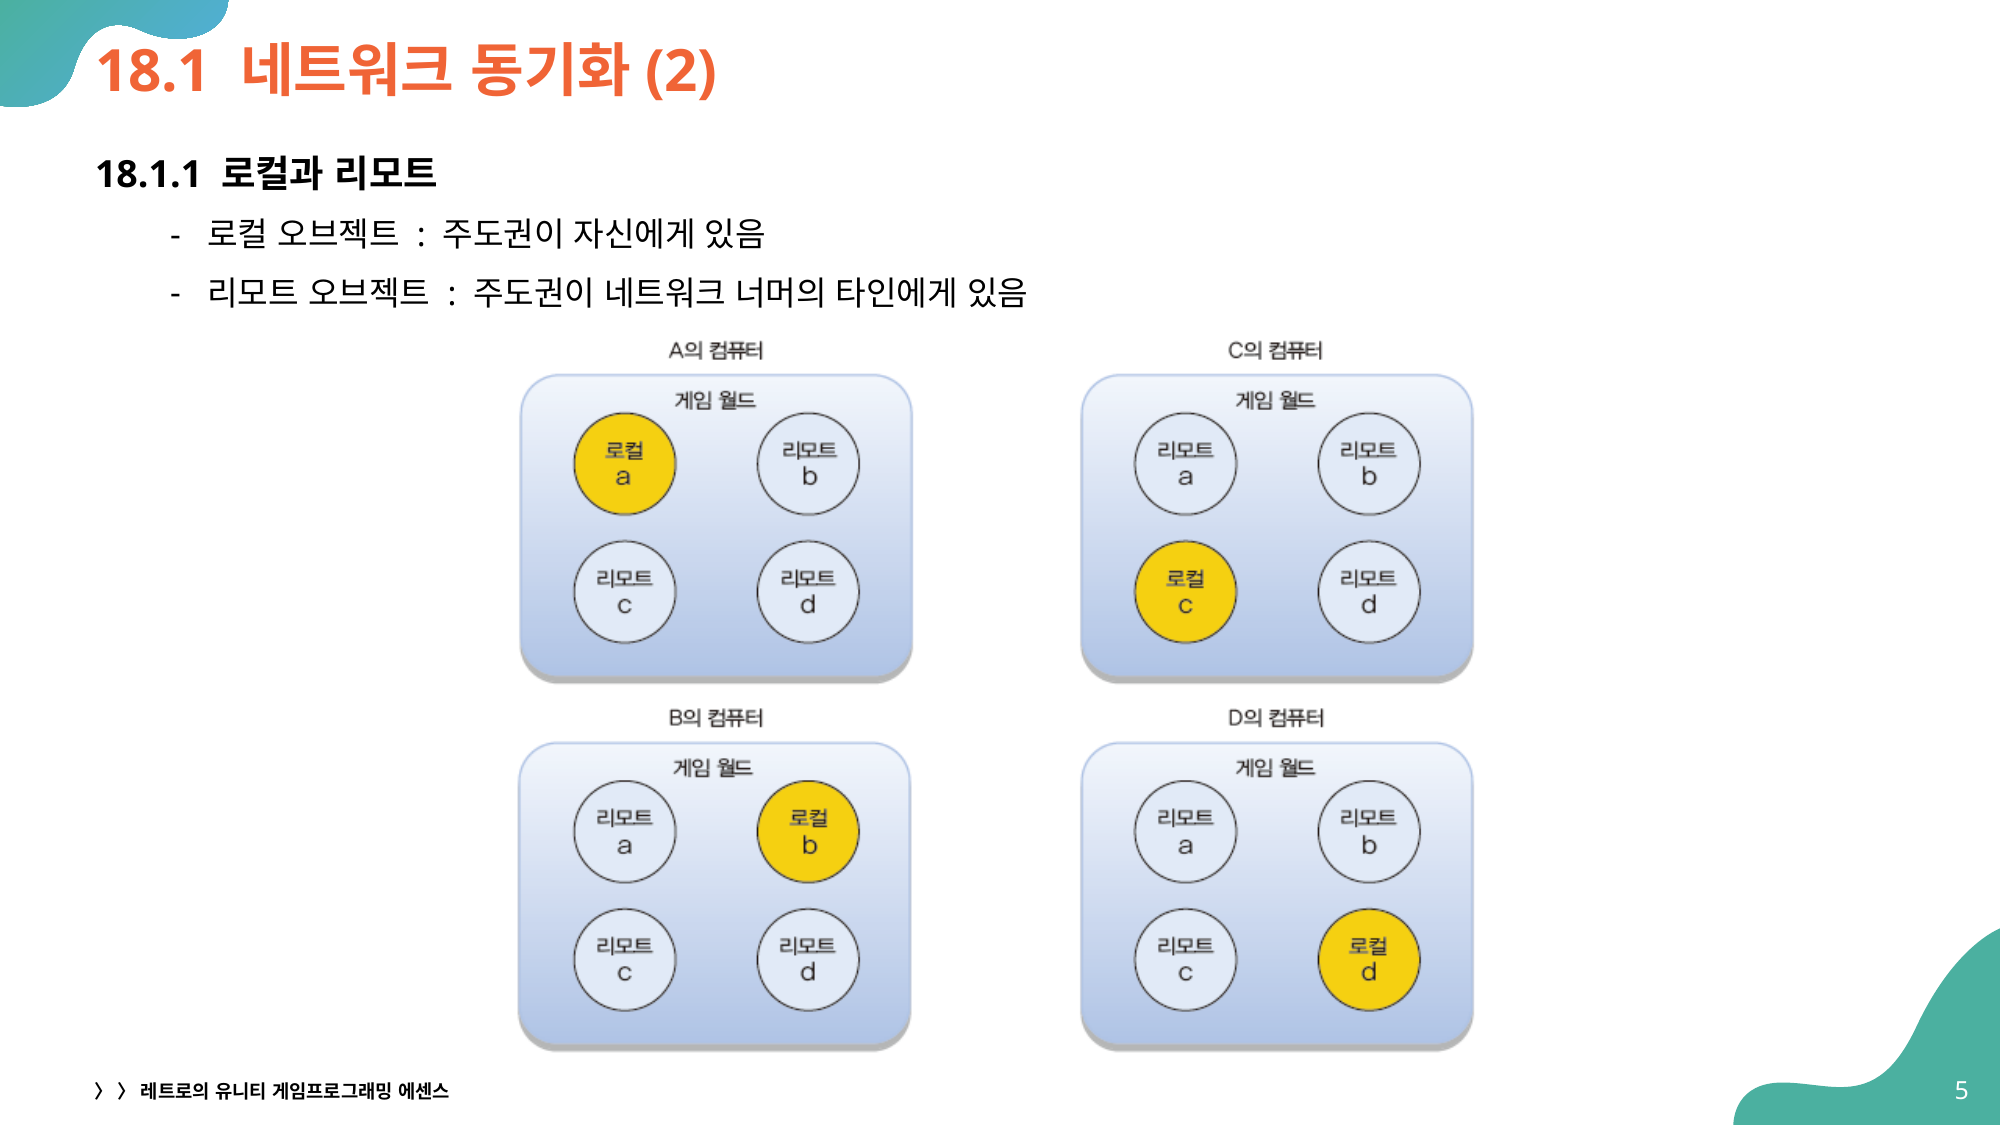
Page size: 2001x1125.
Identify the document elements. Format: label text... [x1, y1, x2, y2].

picture [507, 324, 1493, 1062]
slide_number 5 [1917, 1061, 1984, 1122]
title 18.1 네트워크 동기화(2) [79, 17, 1931, 128]
list 18.1.1 로컬과 리모트 로컬 오브젝트 : 주도권이 자신에게 있음 리모트 오브젝트 : 주도권이 네트워크 너머의 타인에게 있음 [79, 133, 1931, 493]
